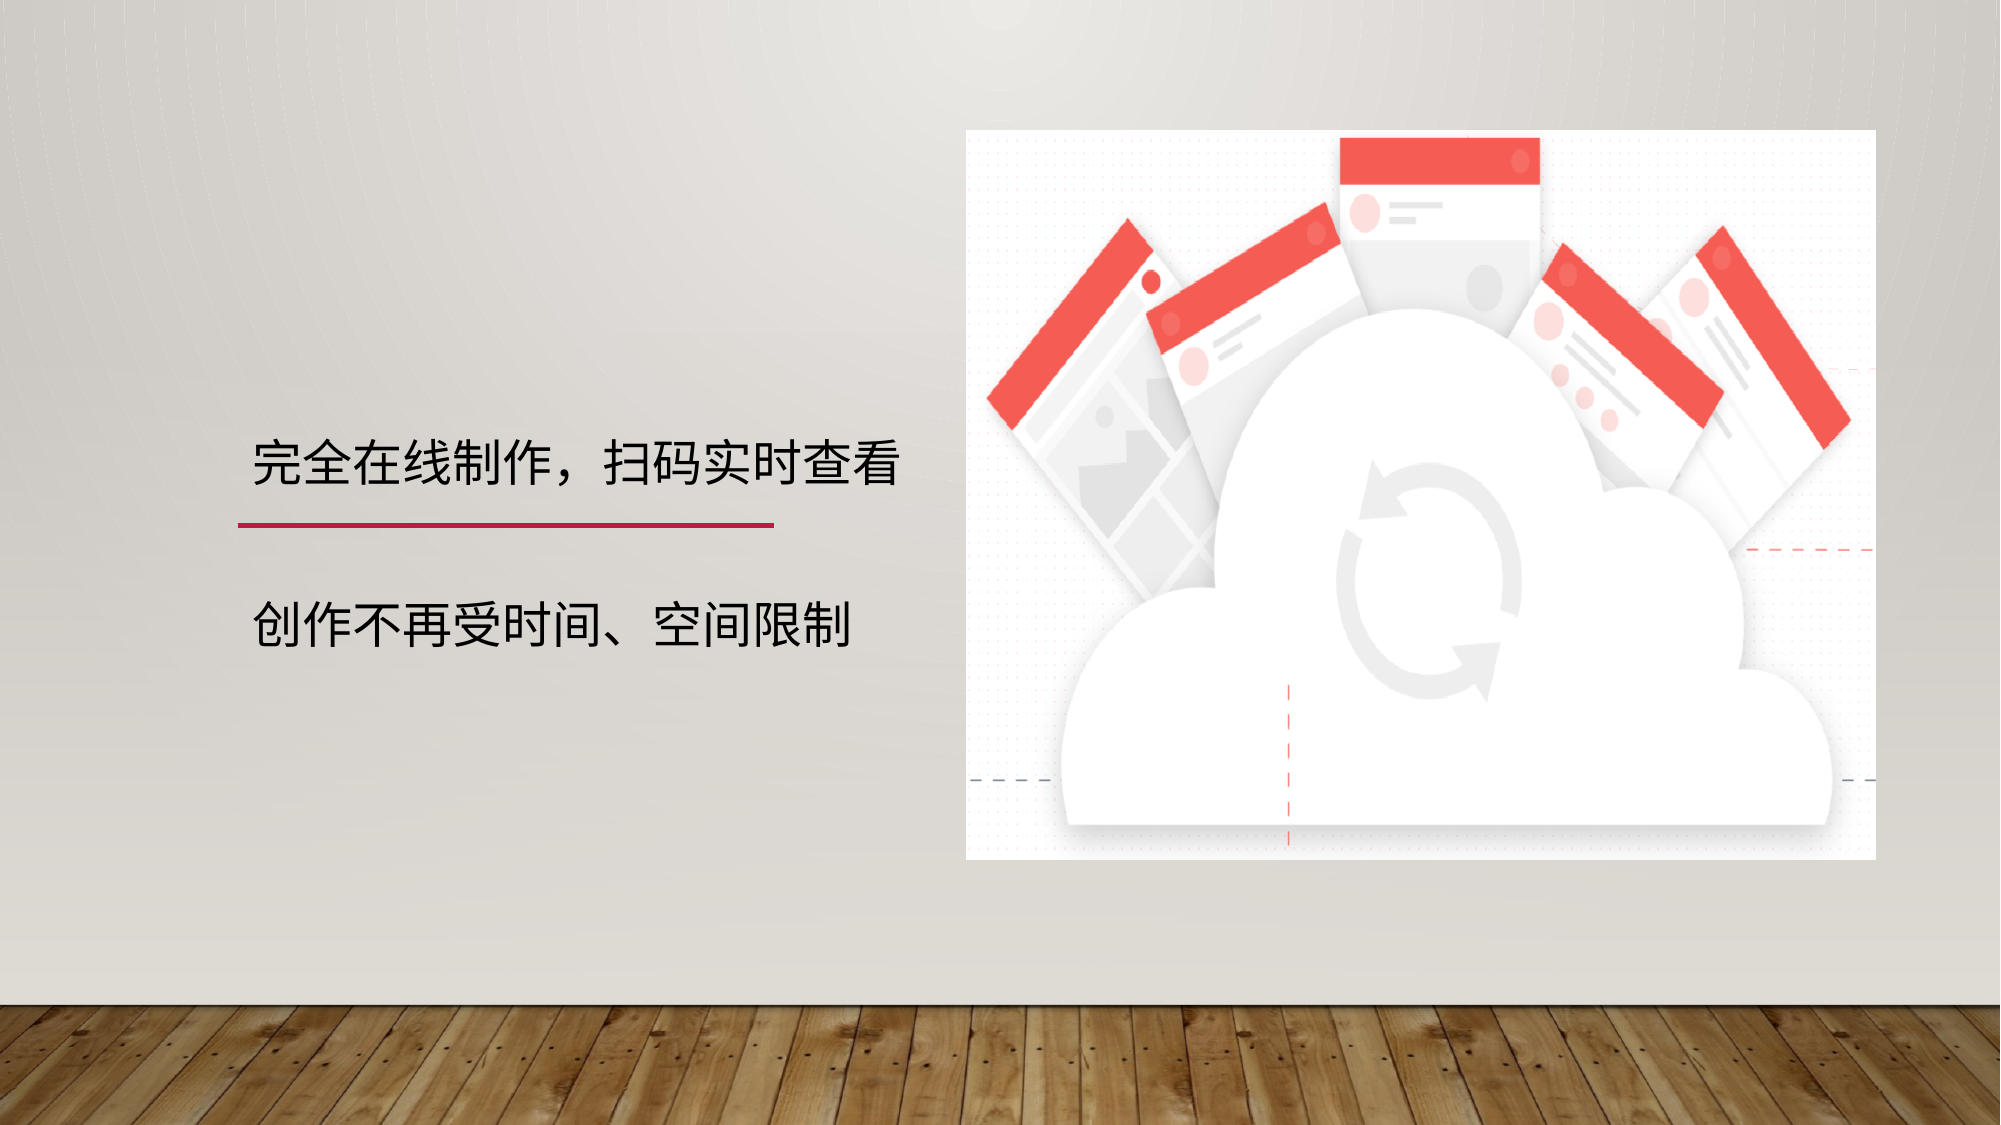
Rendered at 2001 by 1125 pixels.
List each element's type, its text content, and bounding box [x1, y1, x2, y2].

picture [0, 1005, 2000, 1125]
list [966, 130, 1876, 860]
list 创作不再受时间、空间限制 [236, 525, 918, 895]
title 完全在线制作，扫码实时查看 [236, 131, 966, 500]
